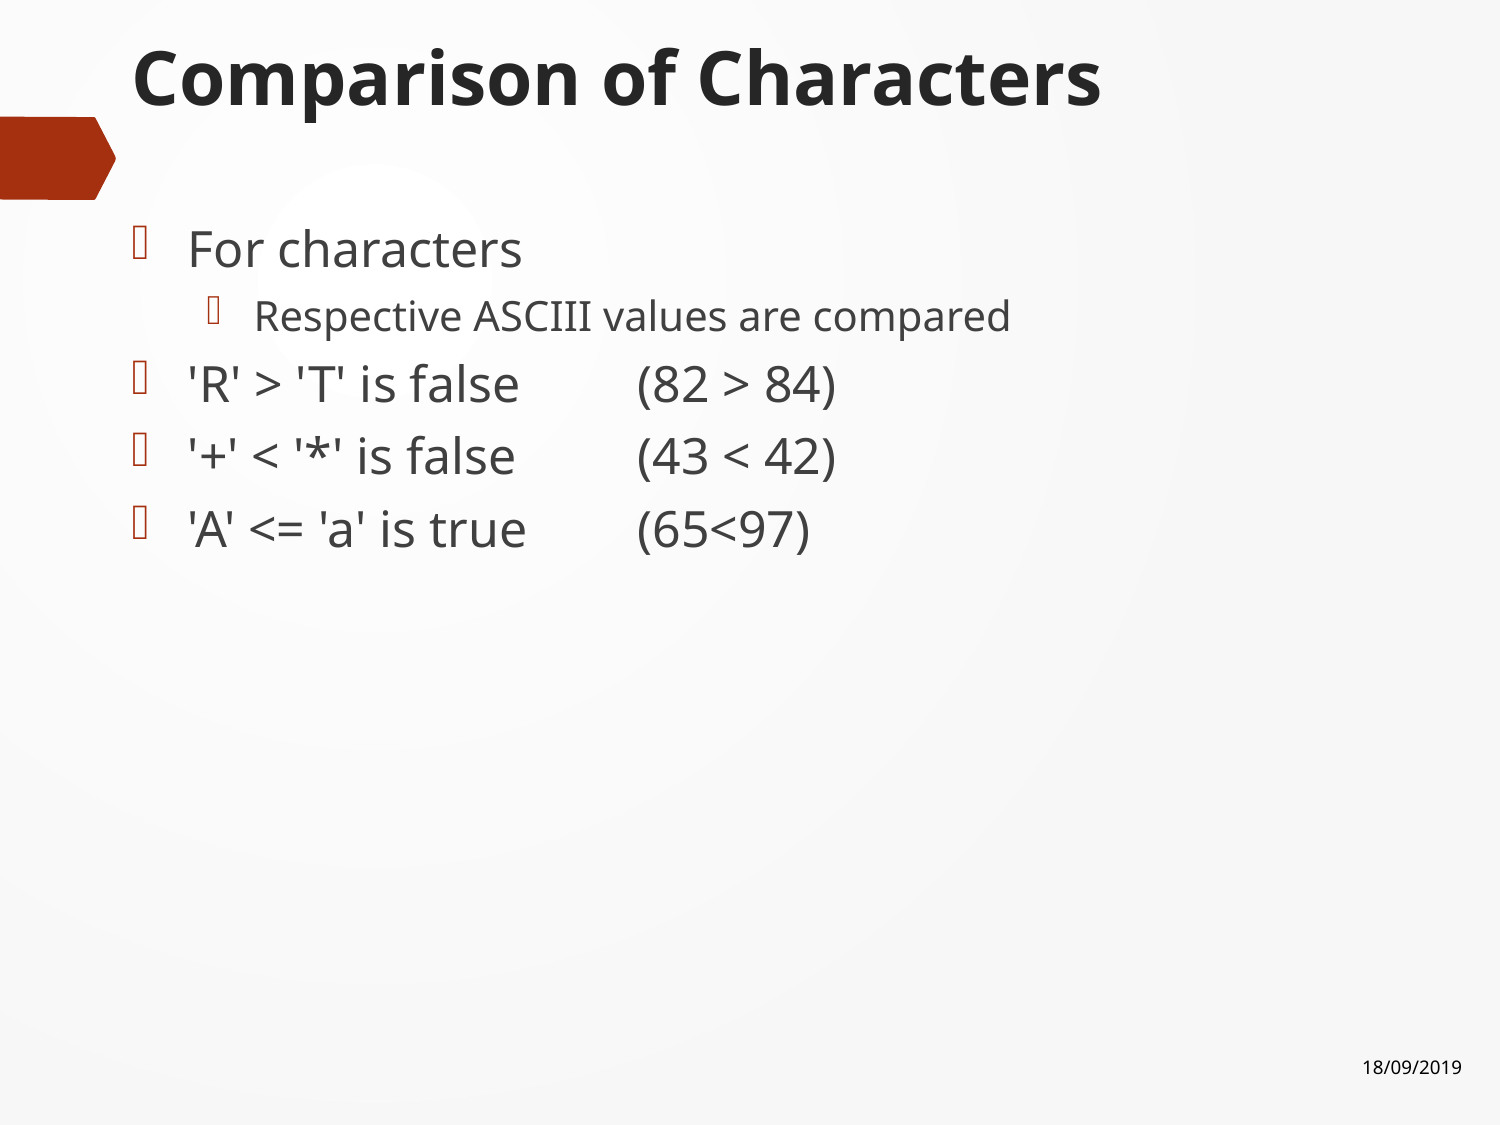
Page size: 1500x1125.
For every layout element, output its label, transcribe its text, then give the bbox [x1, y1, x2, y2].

list For characters Respective ASCIII values are compared 'R' > 'T' is false (82 > 84) '+' < '*' is false (43 < 42) 'A' <= 'a' is true (65<97) [116, 210, 1483, 1029]
title Comparison of Characters [116, 23, 1483, 158]
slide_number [1260, 1037, 1483, 1098]
